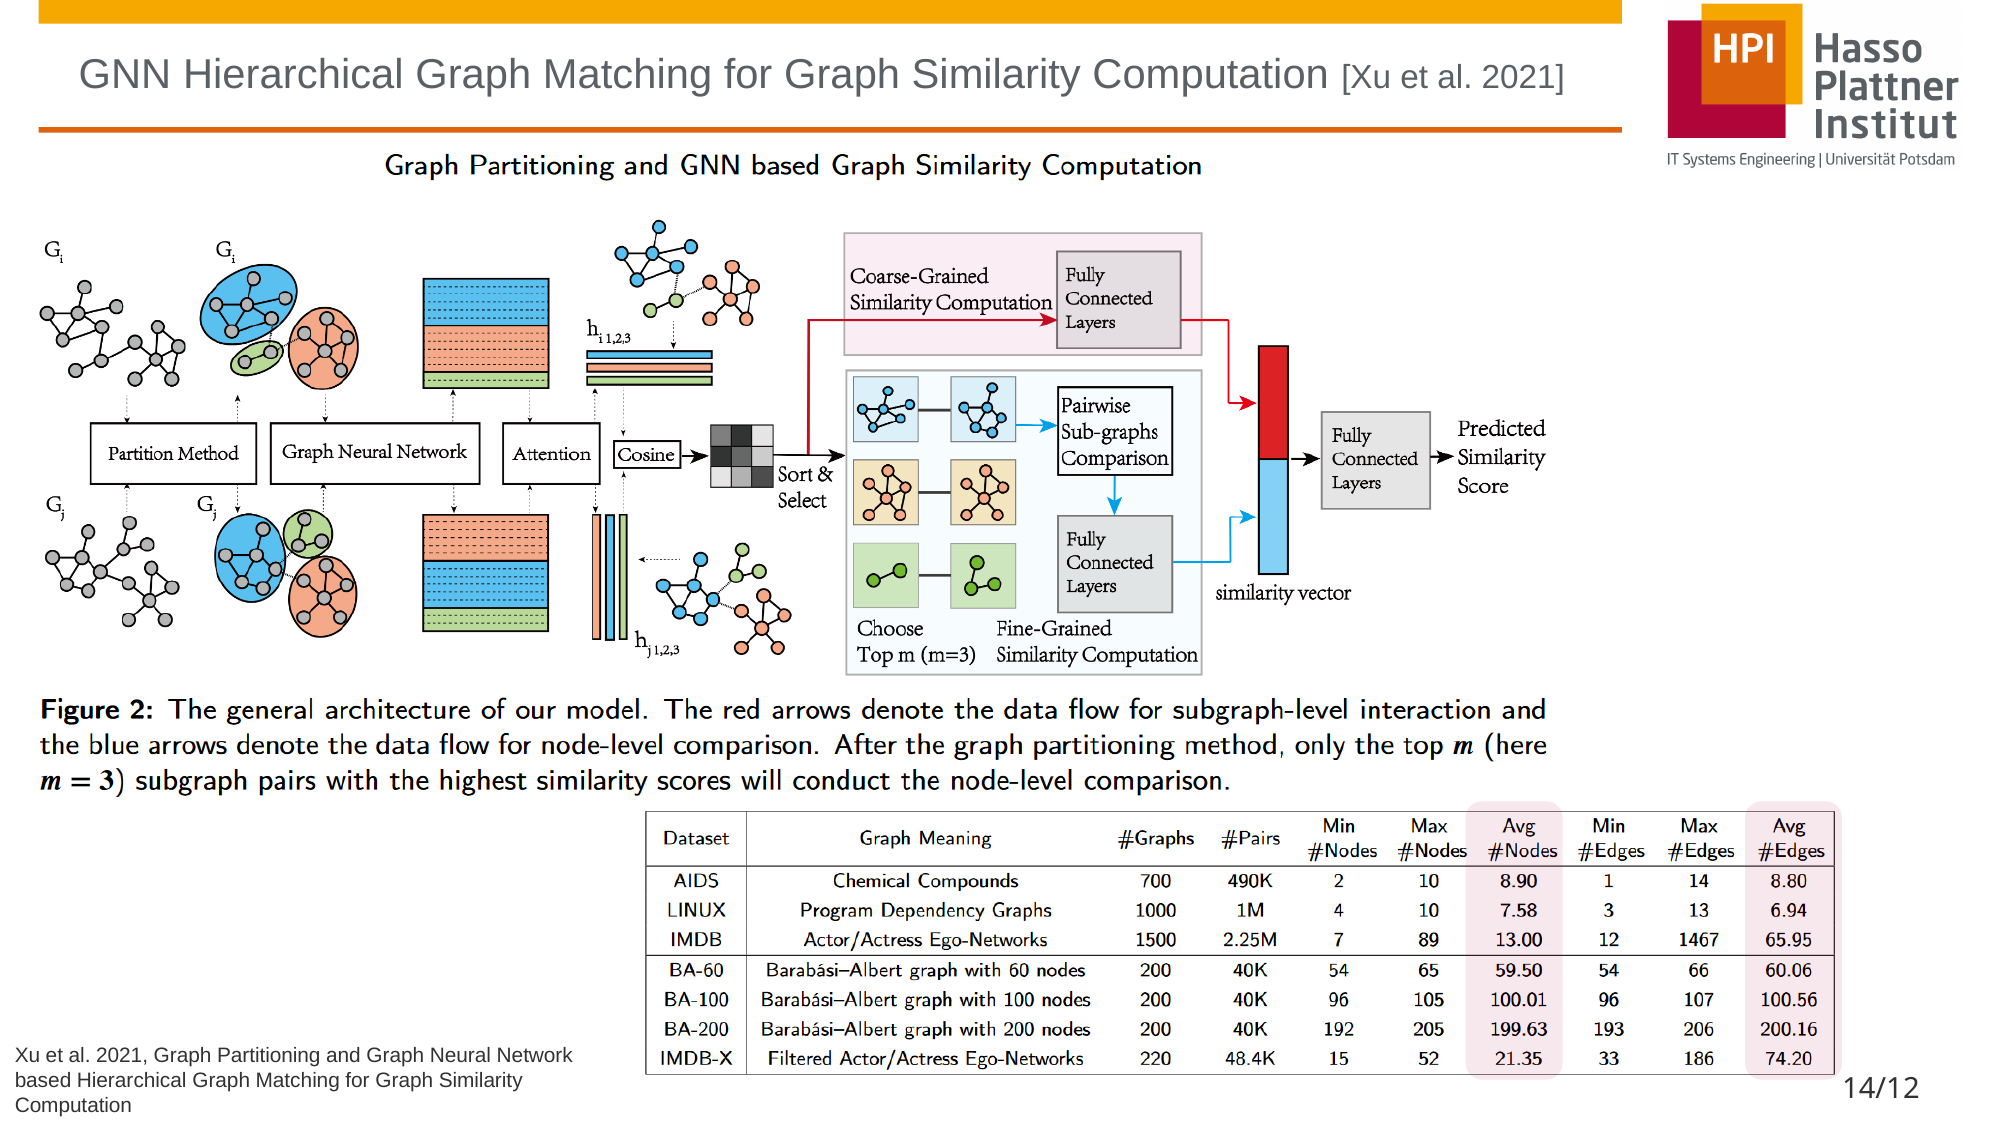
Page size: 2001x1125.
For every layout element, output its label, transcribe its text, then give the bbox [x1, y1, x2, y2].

title GNN Hierarchical Graph Matching for Graph Similarity Computation [Xu et al. 2021] [78, 23, 1583, 115]
picture [29, 133, 1843, 1080]
text_box Xu et al. 2021, Graph Partitioning and Graph Neural Network based Hierarchical Graph Matching for Graph Similarity Computation [0, 1034, 618, 1124]
picture [1664, 0, 1965, 170]
